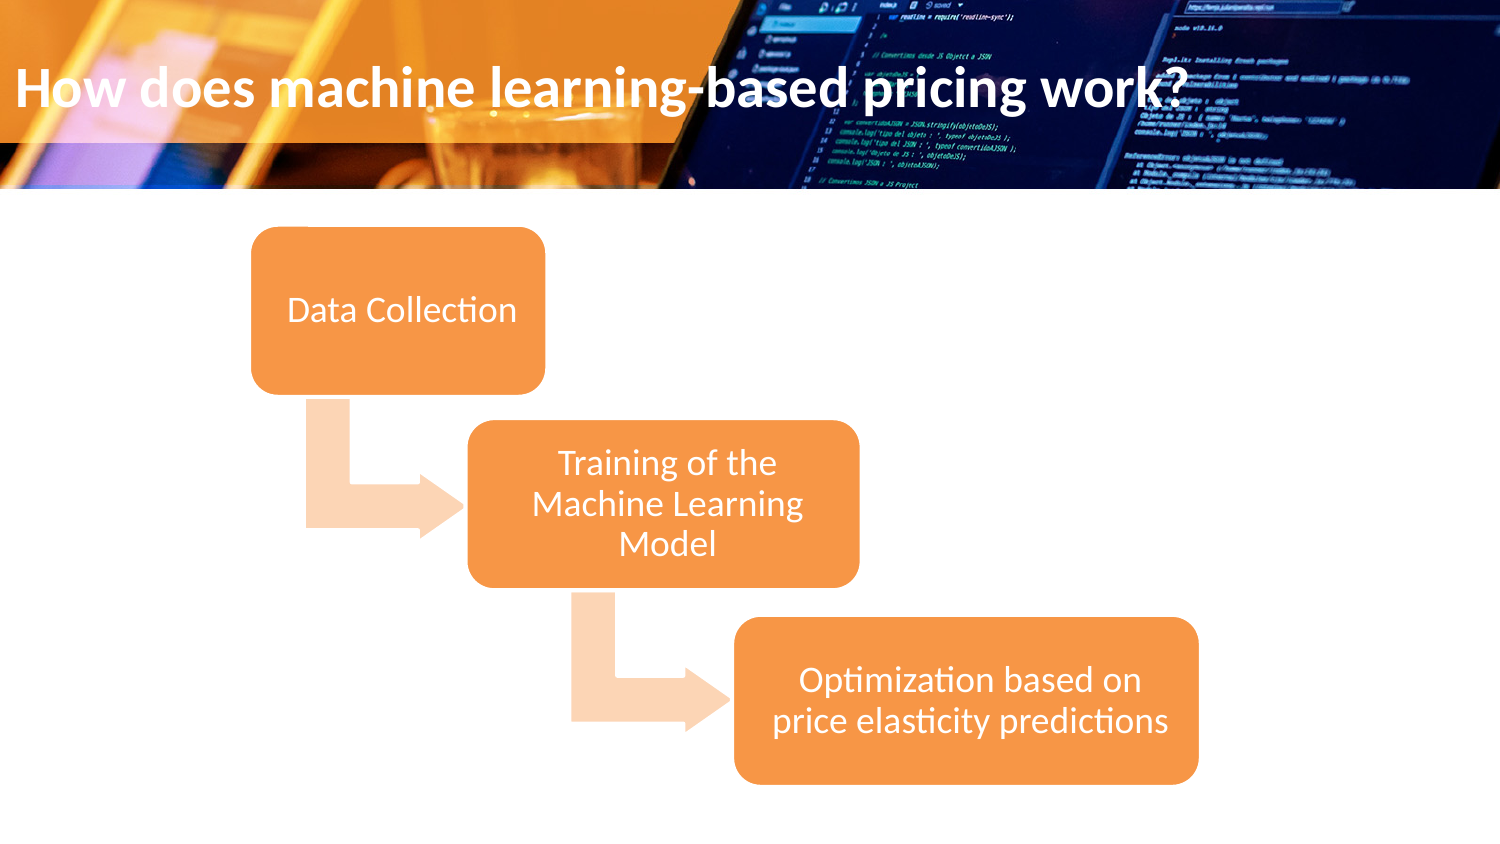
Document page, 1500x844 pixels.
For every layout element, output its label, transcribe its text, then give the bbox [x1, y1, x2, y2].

title How does machine learning-based pricing work? [0, 21, 1405, 147]
picture [0, 0, 1500, 844]
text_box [148, 221, 1252, 788]
